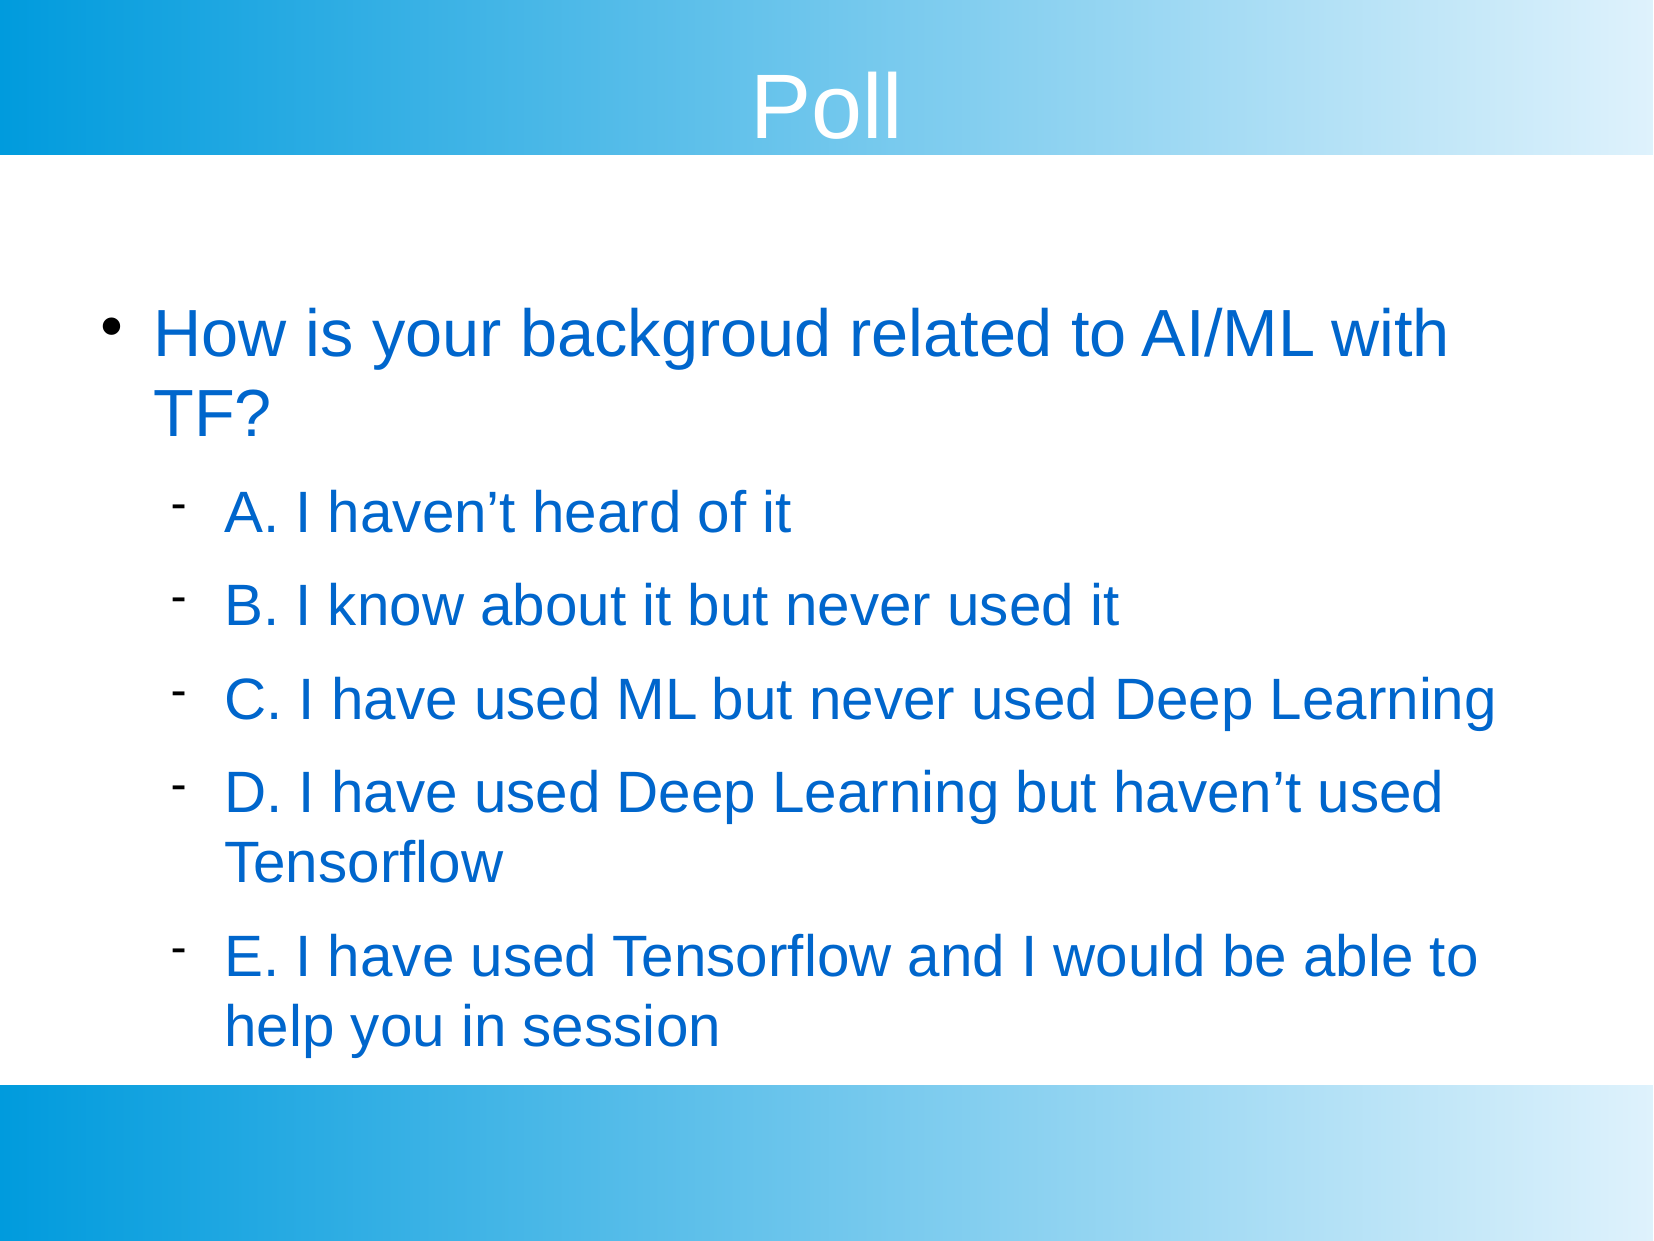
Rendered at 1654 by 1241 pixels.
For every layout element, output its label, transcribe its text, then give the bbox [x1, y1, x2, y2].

text_box How is your backgroud related to AI/ML with TF? A. I haven’t heard of it B. I know about it but never used it C. I have used ML but never used Deep Learning D. I have used Deep Learning but haven’t used Tensorflow E. I have used Tensorflow and I would be able to help you in session [82, 290, 1571, 1010]
text_box Poll [82, 46, 1571, 157]
